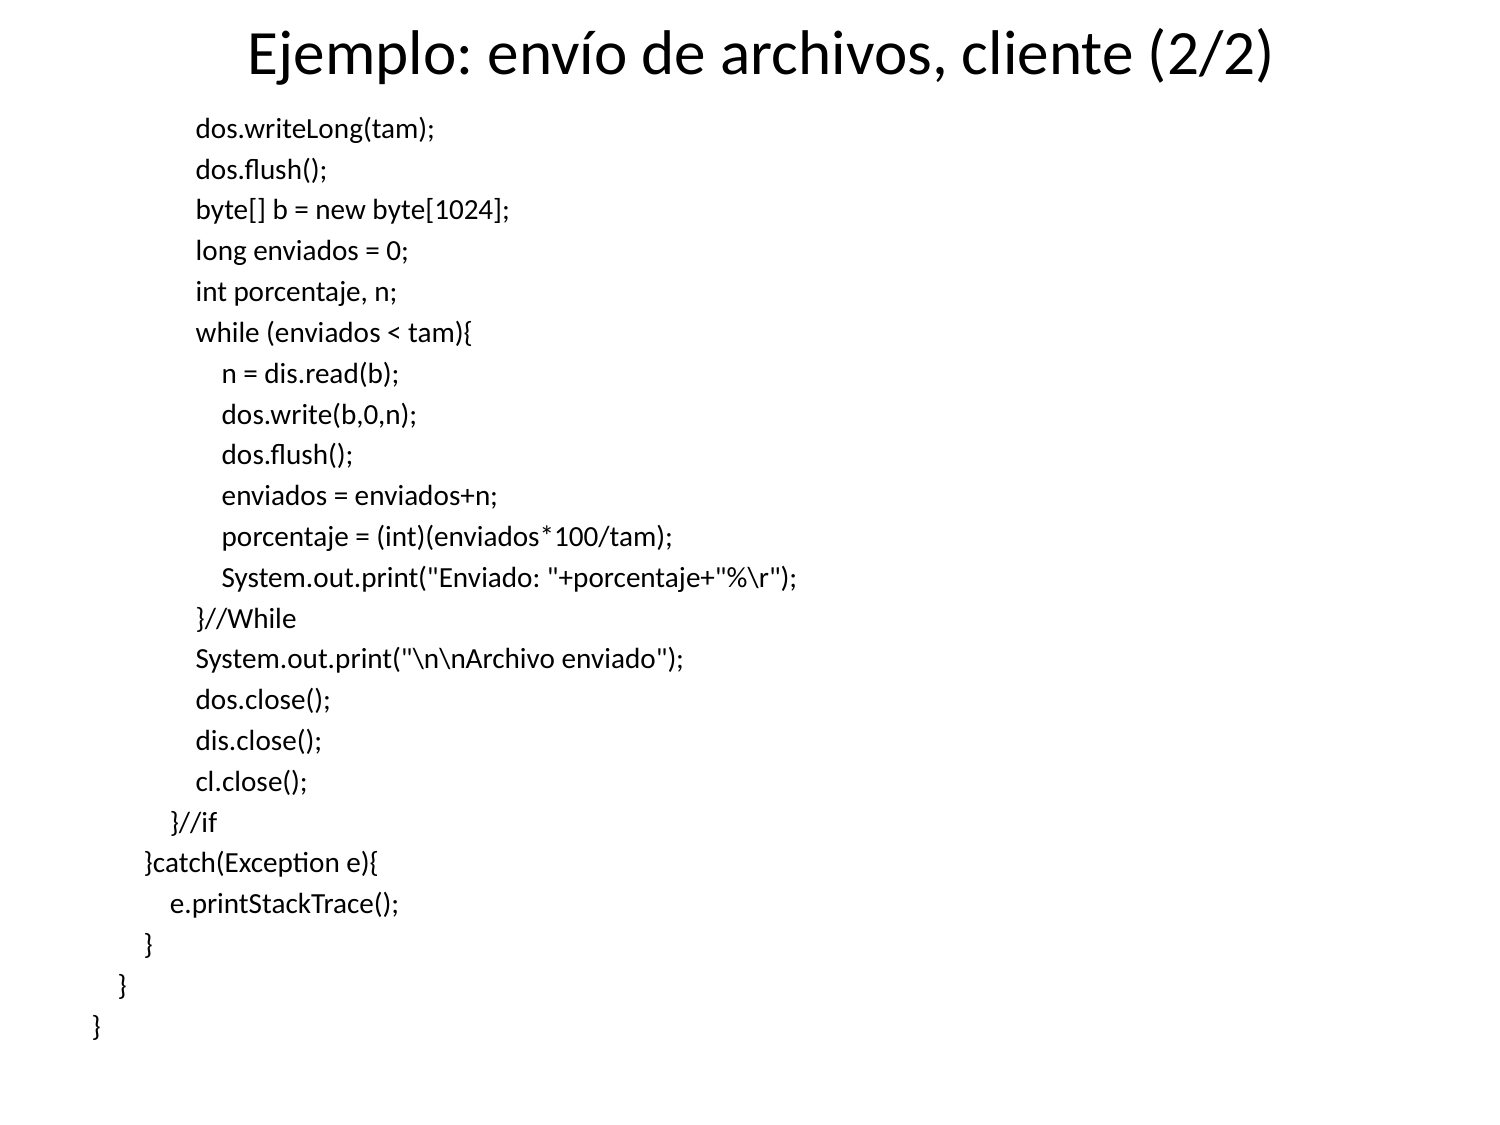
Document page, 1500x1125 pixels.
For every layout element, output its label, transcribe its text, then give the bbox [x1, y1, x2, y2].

title Ejemplo: envío de archivos, cliente (2/2) [53, 2, 1471, 95]
list dos.writeLong(tam); dos.flush(); byte[] b = new byte[1024]; long enviados = 0; int porcentaje, n; while (enviados < tam){ n = dis.read(b); dos.write(b,0,n); dos.flush(); enviados = enviados+n; porcentaje = (int)(enviados*100/tam); System.out.print("Enviado: "+porcentaje+"%\r"); }//While System.out.print("\n\nArchivo enviado"); dos.close(); dis.close(); cl.close(); }//if }catch(Exception e){ e.printStackTrace(); } } } [76, 101, 1427, 1083]
